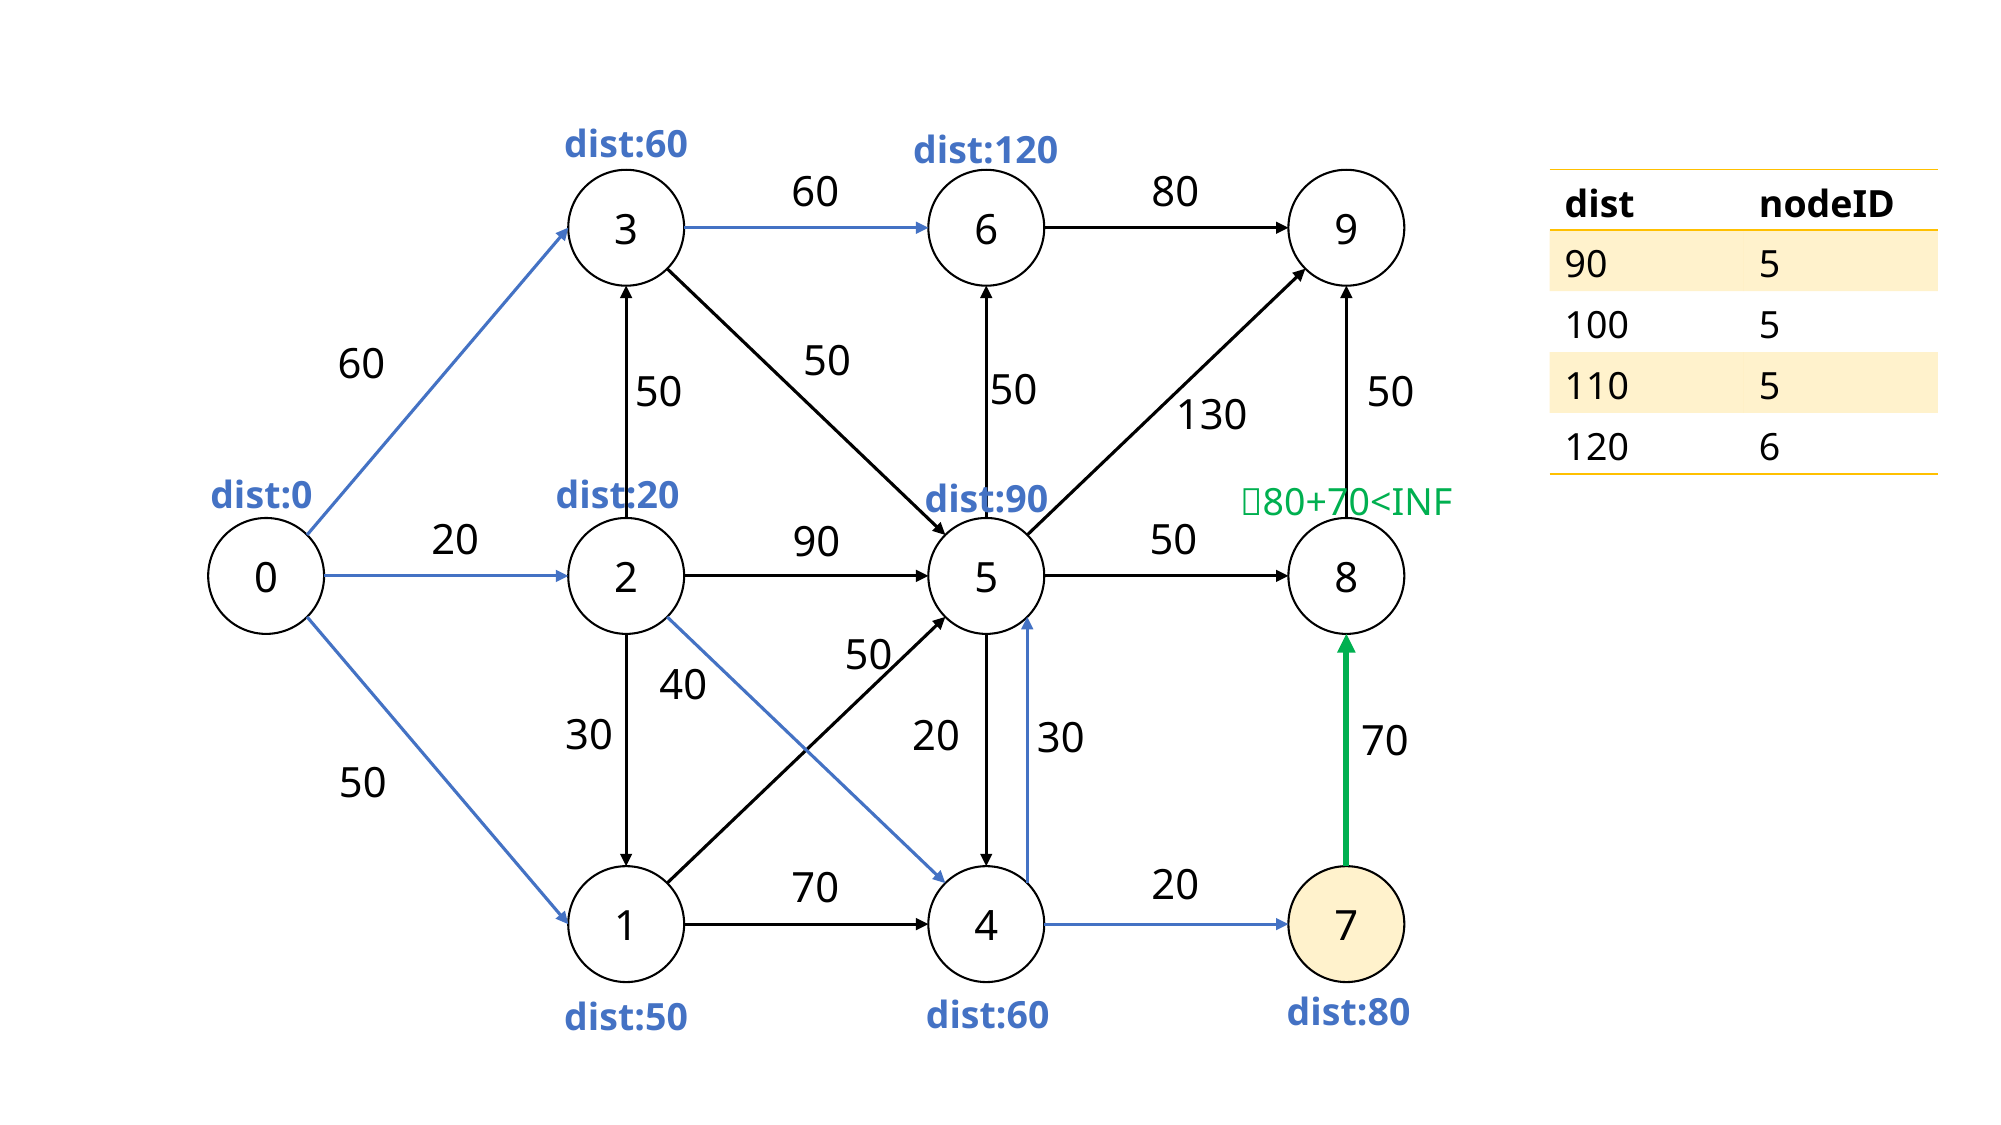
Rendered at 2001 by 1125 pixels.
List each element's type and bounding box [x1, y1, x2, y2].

text_box [175, 112, 1486, 1044]
text_box [1351, 357, 1430, 423]
text_box [1136, 157, 1215, 223]
table_cell [1550, 231, 1938, 473]
text_box [776, 157, 855, 222]
text_box [539, 985, 713, 1046]
table_header [1550, 170, 1938, 229]
